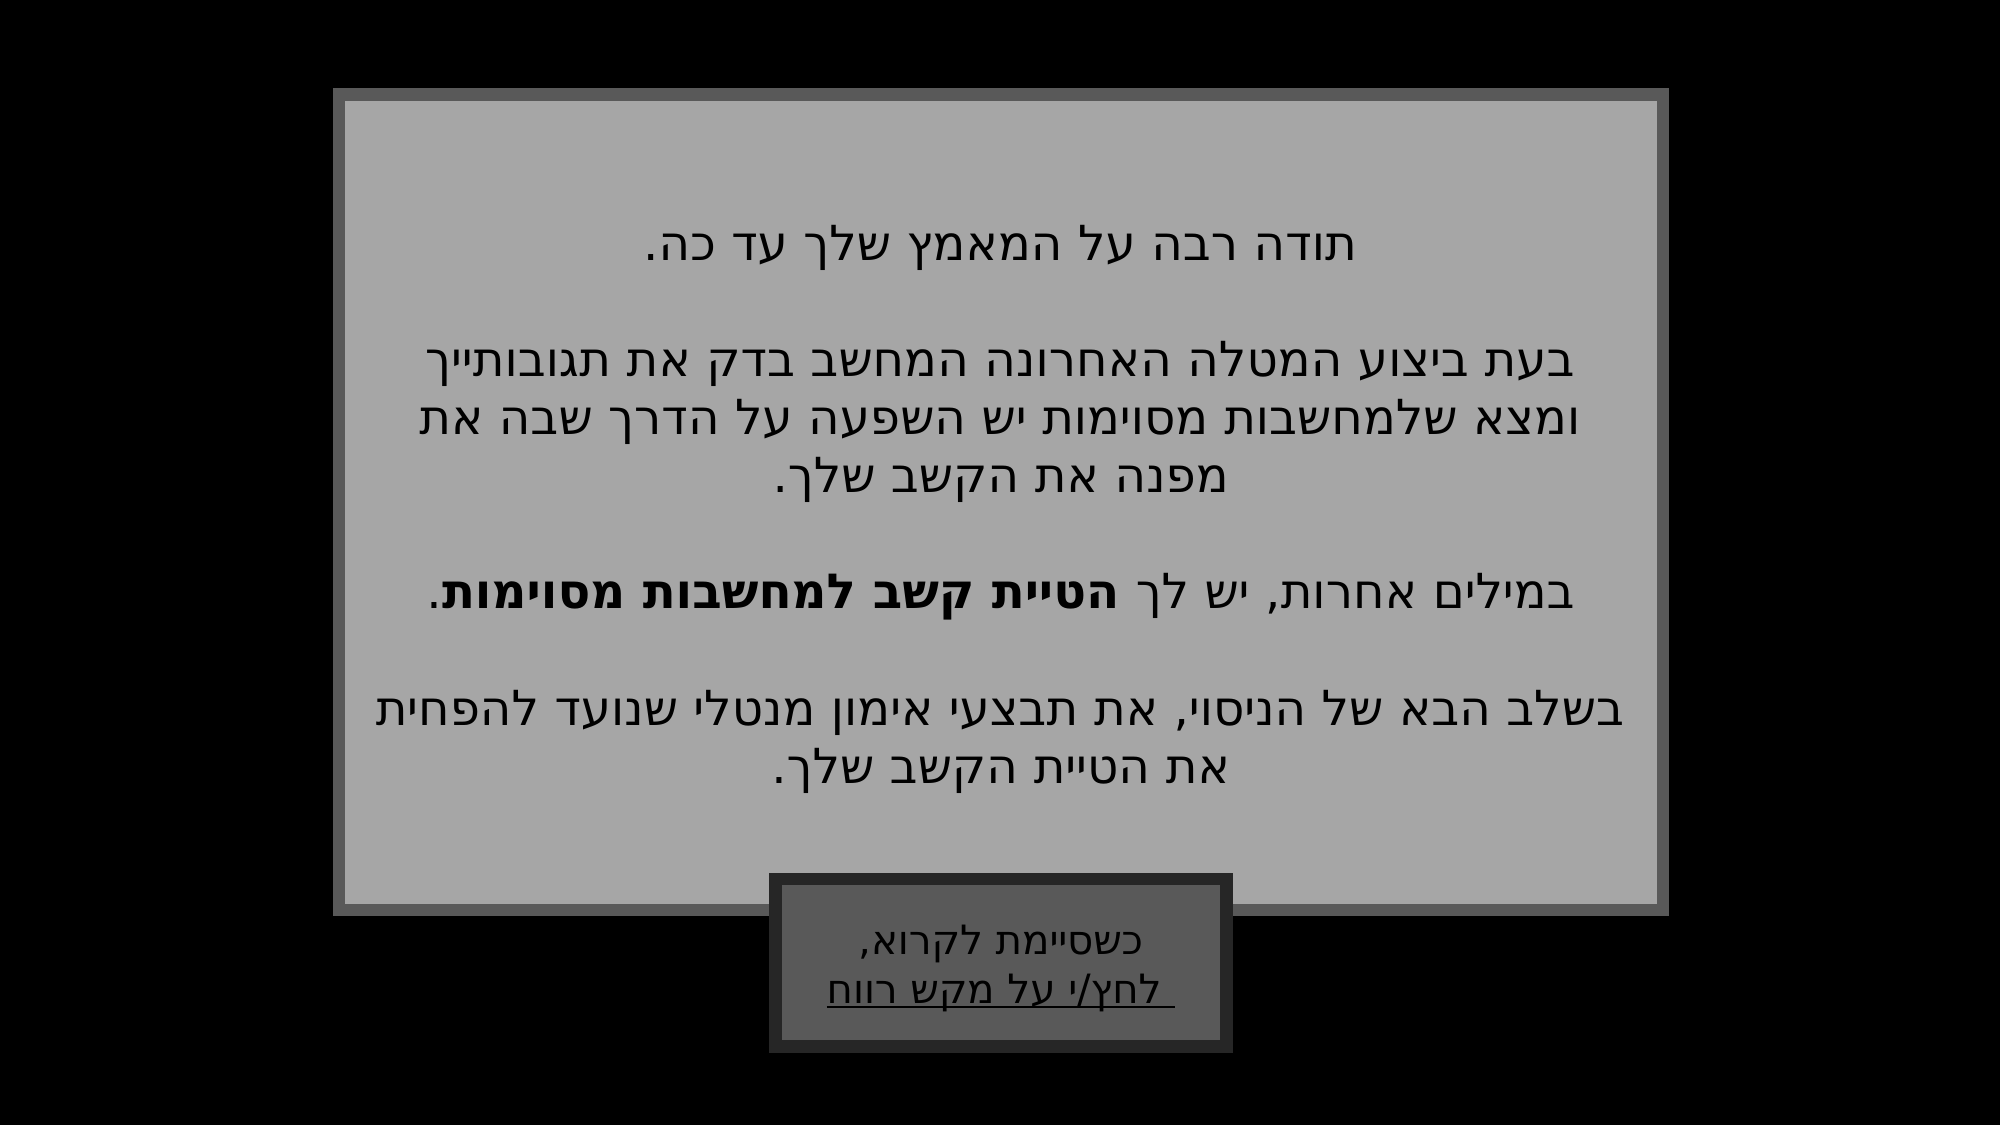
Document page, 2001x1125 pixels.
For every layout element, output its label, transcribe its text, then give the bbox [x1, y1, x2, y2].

text_box תודה רבה על המאמץ שלך עד כה. בעת ביצוע המטלה האחרונה המחשב בדק את תגובותייך ומצא שלמחשבות מסוימות יש השפעה על הדרך שבה את מפנה את הקשב שלך. במילים אחרות, יש לך הטיית קשב למחשבות מסוימות. בשלב הבא של הניסוי, את תבצעי אימון מנטלי שנועד להפחית את הטיית הקשב שלך. [338, 94, 1664, 911]
text_box כשסיימת לקרוא, לחץ/י על מקש רווח [774, 878, 1227, 1047]
